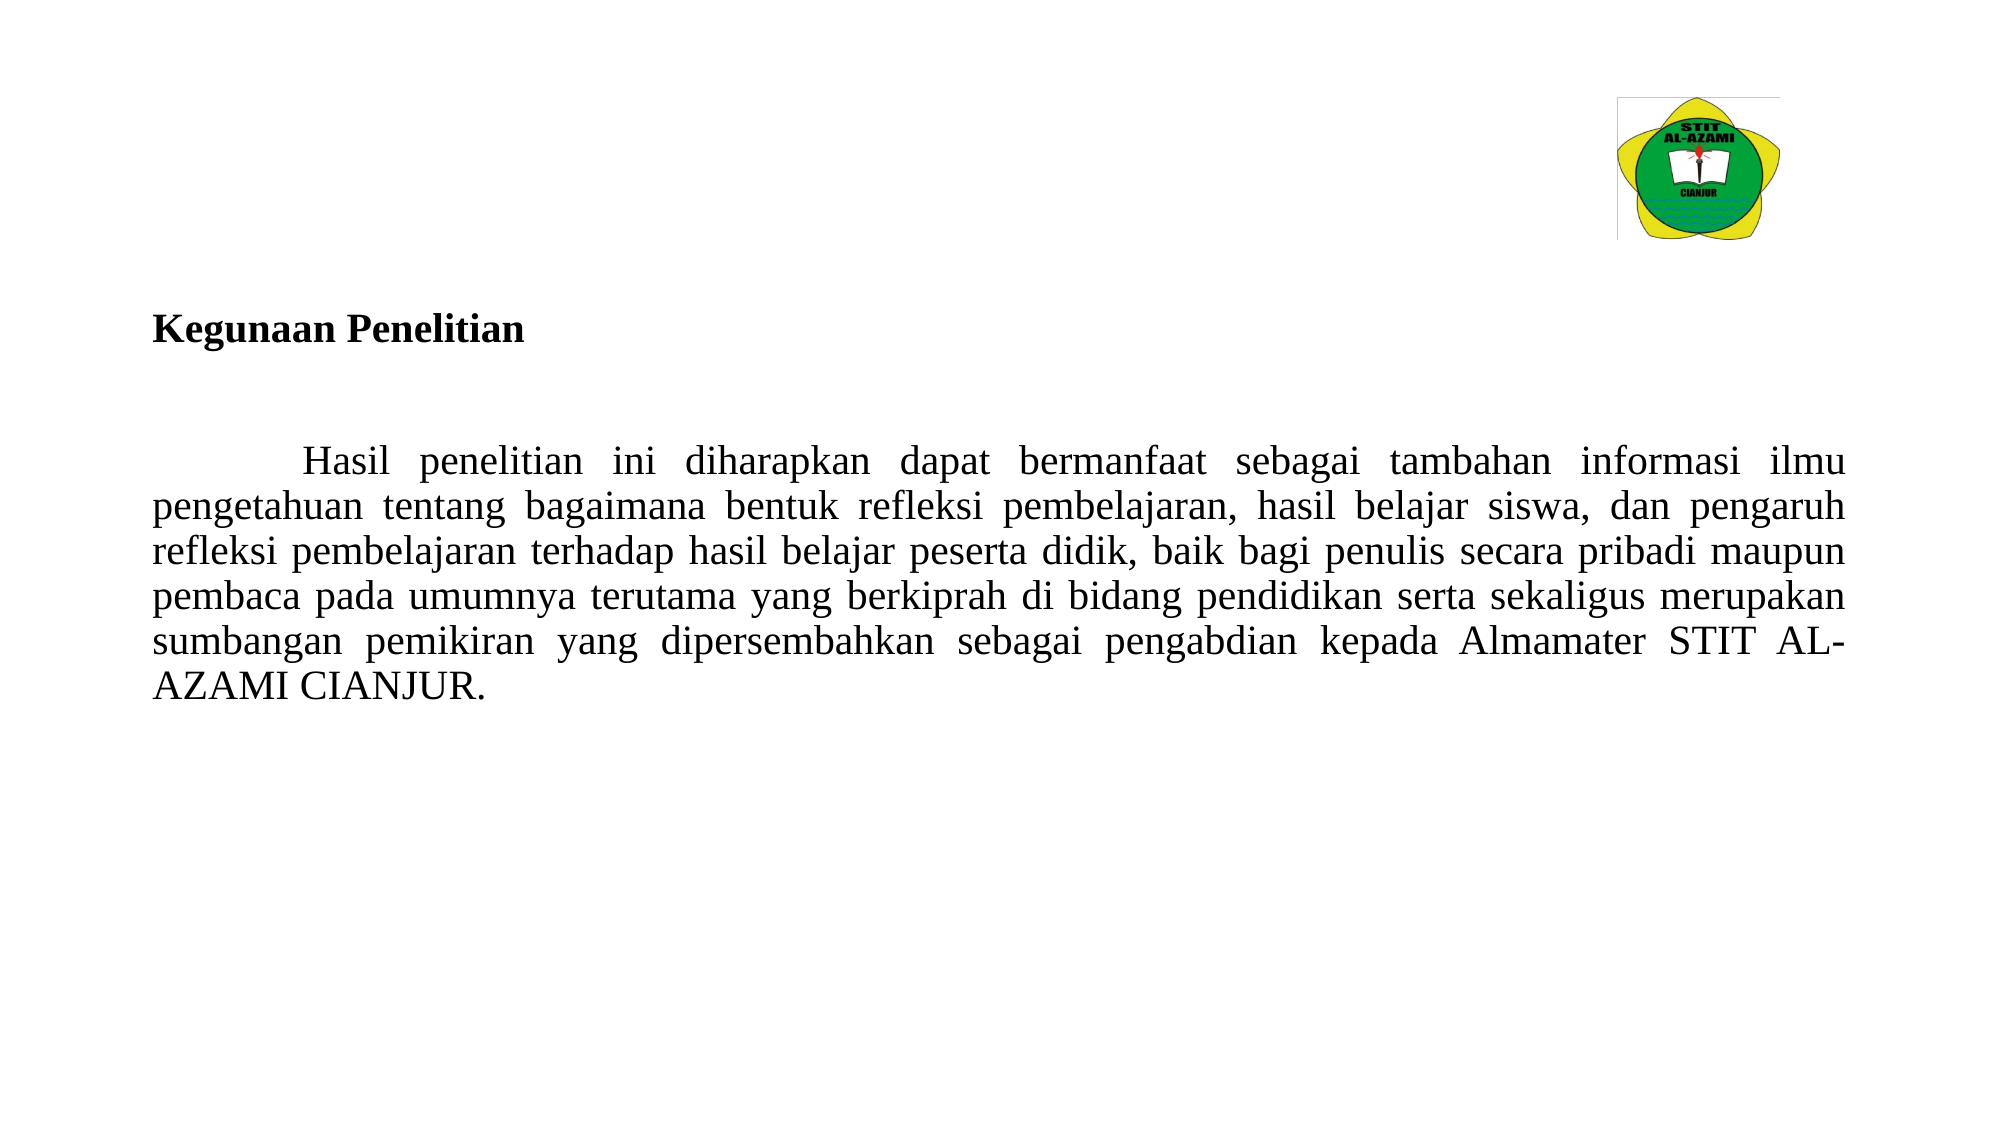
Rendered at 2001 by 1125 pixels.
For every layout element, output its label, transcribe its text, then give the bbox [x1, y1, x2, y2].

title [137, 59, 1863, 278]
picture [1617, 97, 1780, 240]
list Kegunaan Penelitian Hasil penelitian ini diharapkan dapat bermanfaat sebagai tambahan informasi ilmu pengetahuan tentang bagaimana bentuk refleksi pembelajaran, hasil belajar siswa, dan pengaruh refleksi pembelajaran terhadap hasil belajar peserta didik, baik bagi penulis secara pribadi maupun pembaca pada umumnya terutama yang berkiprah di bidang pendidikan serta sekaligus merupakan sumbangan pemikiran yang dipersembahkan sebagai pengabdian kepada Almamater STIT AL-AZAMI CIANJUR. [137, 299, 1863, 1014]
